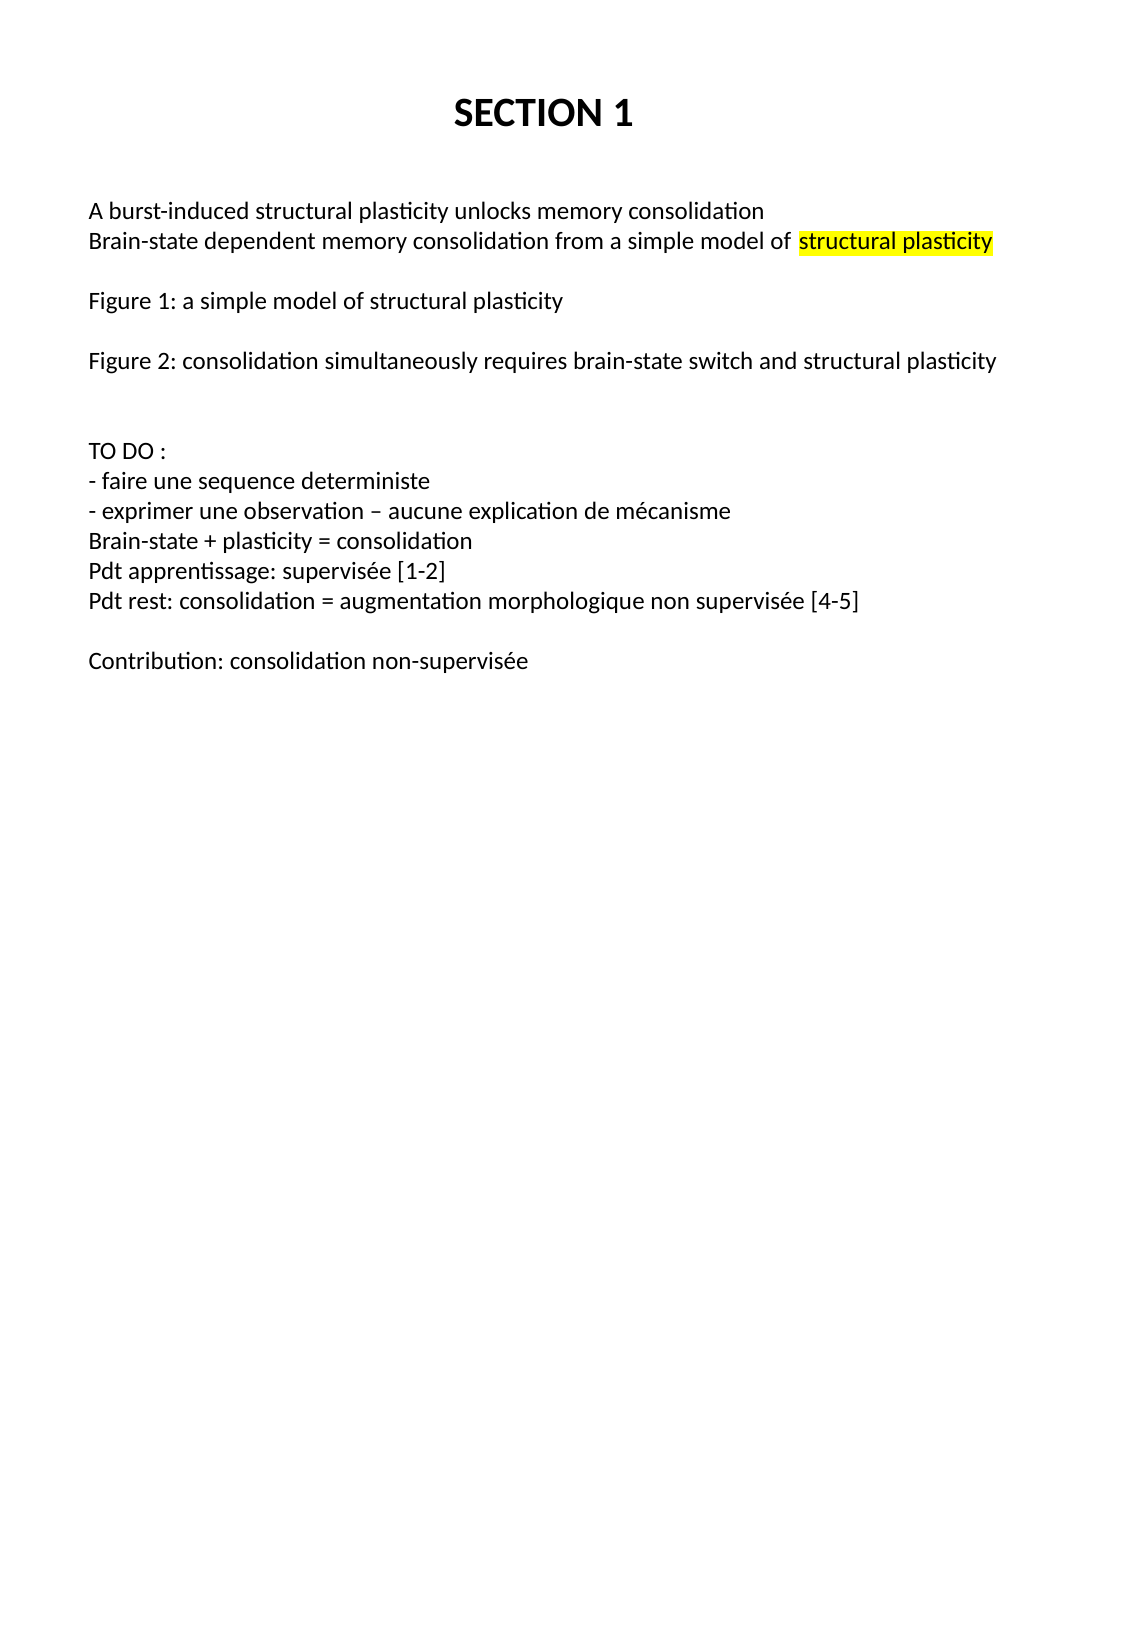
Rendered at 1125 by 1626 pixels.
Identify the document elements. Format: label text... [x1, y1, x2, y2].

text_box SECTION 1 A burst-induced structural plasticity unlocks memory consolidation Brain-state dependent memory consolidation from a simple model of structural plasticity Figure 1: a simple model of structural plasticity Figure 2: consolidation simultaneously requires brain-state switch and structural plasticity TO DO : - faire une sequence deterministe - exprimer une observation – aucune explication de mécanisme Brain-state + plasticity = consolidation Pdt apprentissage: supervisée [1-2] Pdt rest: consolidation = augmentation morphologique non supervisée [4-5] Contribution: consolidation non-supervisée [73, 77, 1014, 772]
